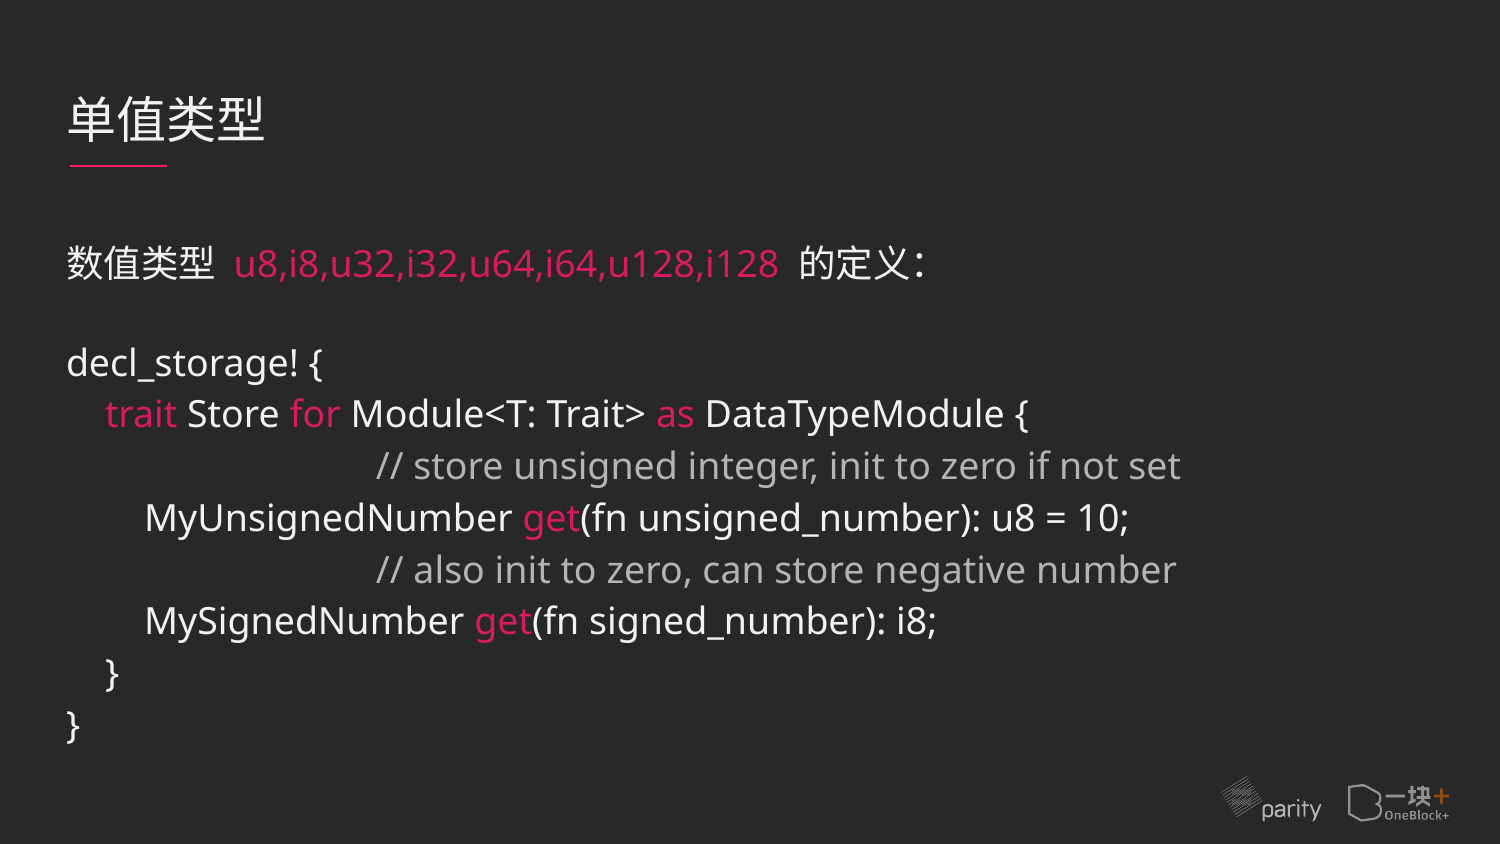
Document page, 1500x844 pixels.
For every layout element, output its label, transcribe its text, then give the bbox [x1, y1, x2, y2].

picture [1348, 784, 1449, 822]
text_box decl_storage! { trait Store for Module<T: Trait> as DataTypeModule { // store unsigned integer, init to zero if not set MyUnsignedNumber get(fn unsigned_number): u8 = 10; // also init to zero, can store negative number MySignedNumber get(fn signed_number): i8; } } [51, 316, 1449, 758]
title 单值类型 [51, 43, 1449, 138]
text_box 数值类型 u8,i8,u32,i32,u64,i64,u128,i128 的定义： [51, 202, 1449, 309]
